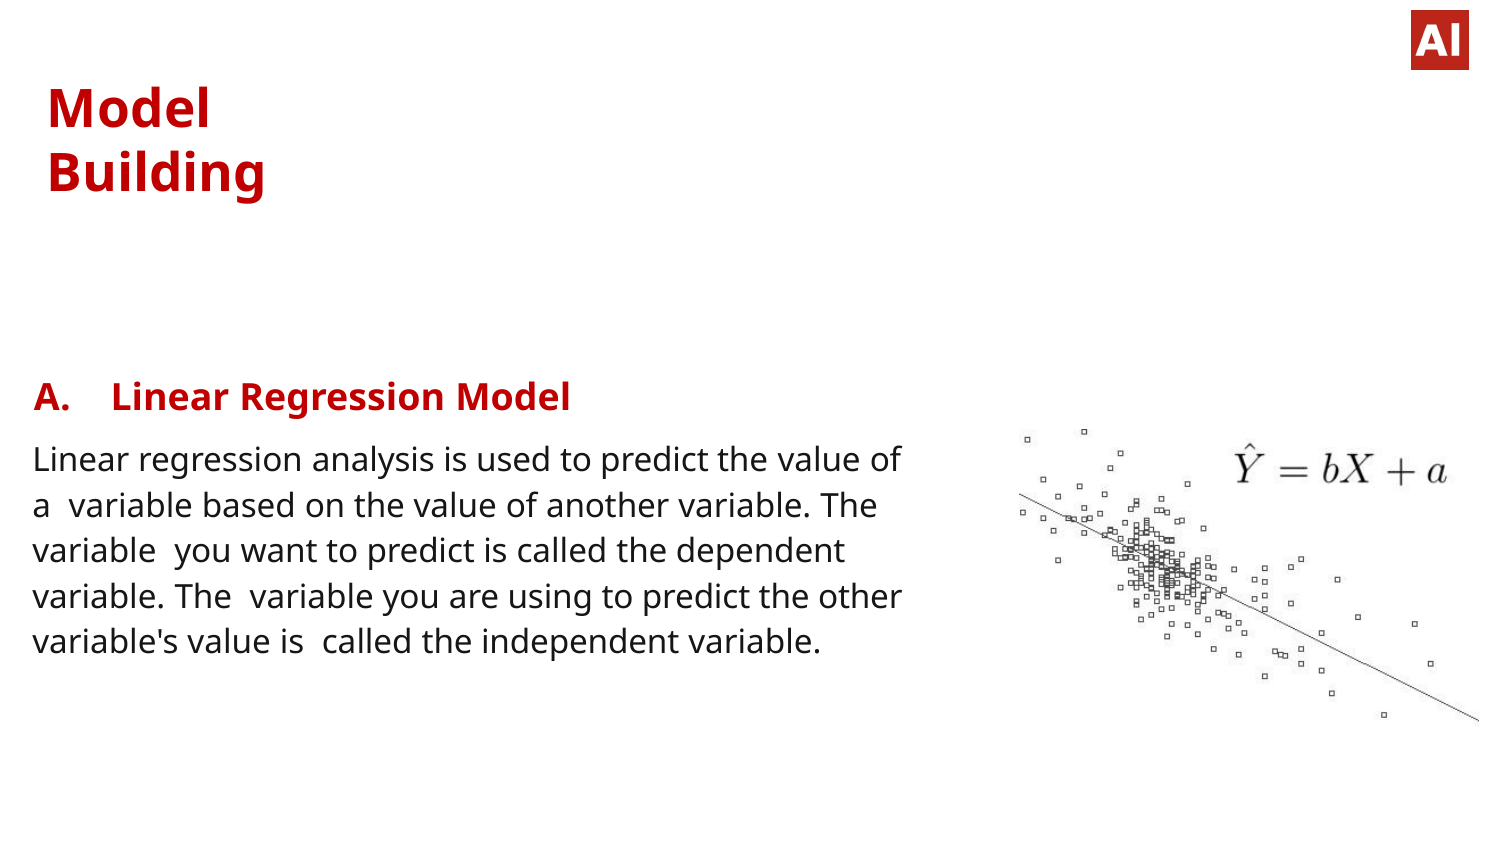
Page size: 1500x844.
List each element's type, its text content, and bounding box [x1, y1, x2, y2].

picture [1018, 429, 1479, 727]
title Model Building [44, 72, 407, 216]
text_box A. Linear Regression Model Linear regression analysis is used to predict the value of a variable based on the value of another variable. The variable you want to predict is called the dependent variable. The variable you are using to predict the other variable's value is called the independent variable. [30, 346, 929, 661]
picture [1411, 10, 1469, 70]
